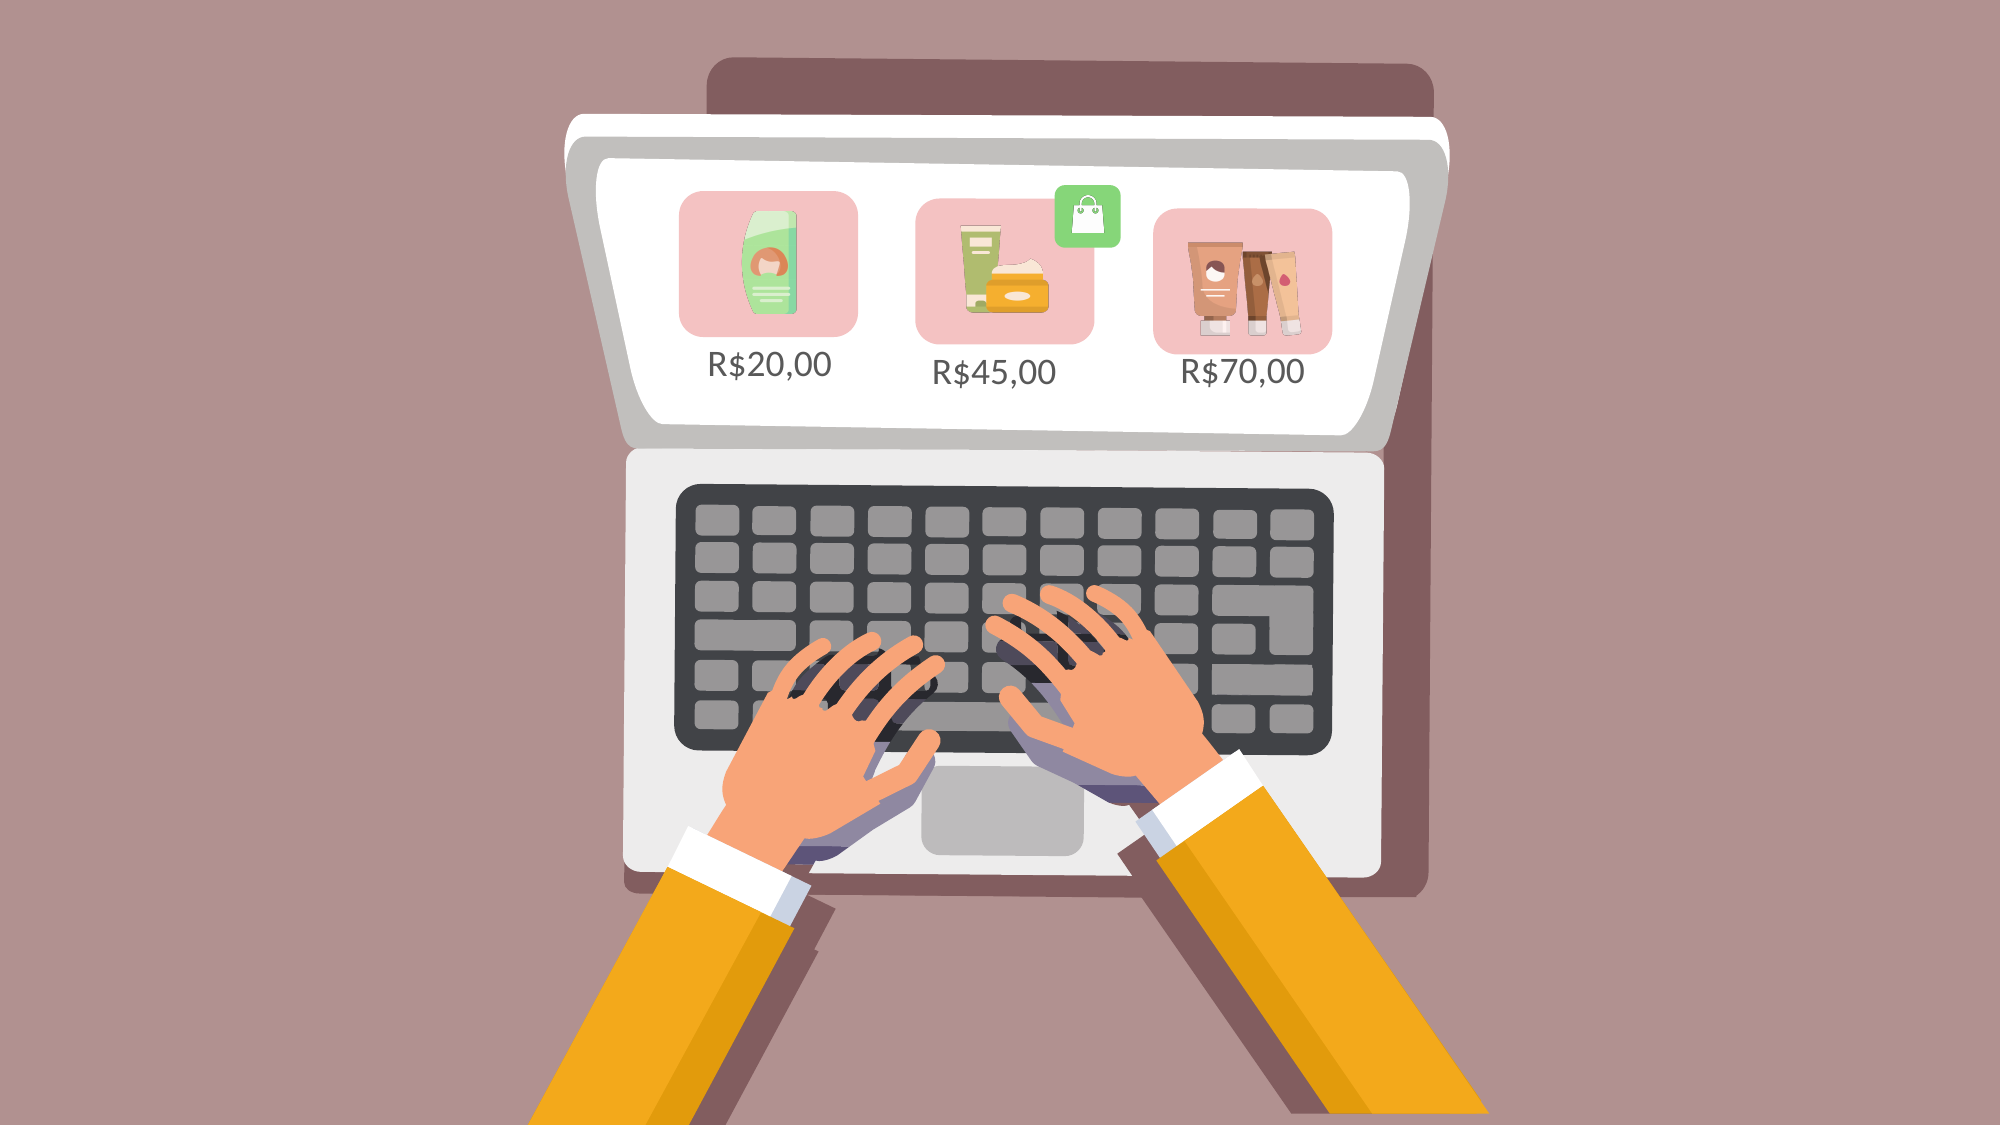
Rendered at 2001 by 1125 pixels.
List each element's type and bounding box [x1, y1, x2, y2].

text_box [493, 640, 939, 1125]
text_box [1054, 185, 1121, 248]
text_box [995, 592, 1491, 1114]
text_box [1153, 208, 1333, 400]
text_box [678, 191, 859, 393]
text_box [565, 56, 1451, 898]
text_box [915, 198, 1095, 401]
